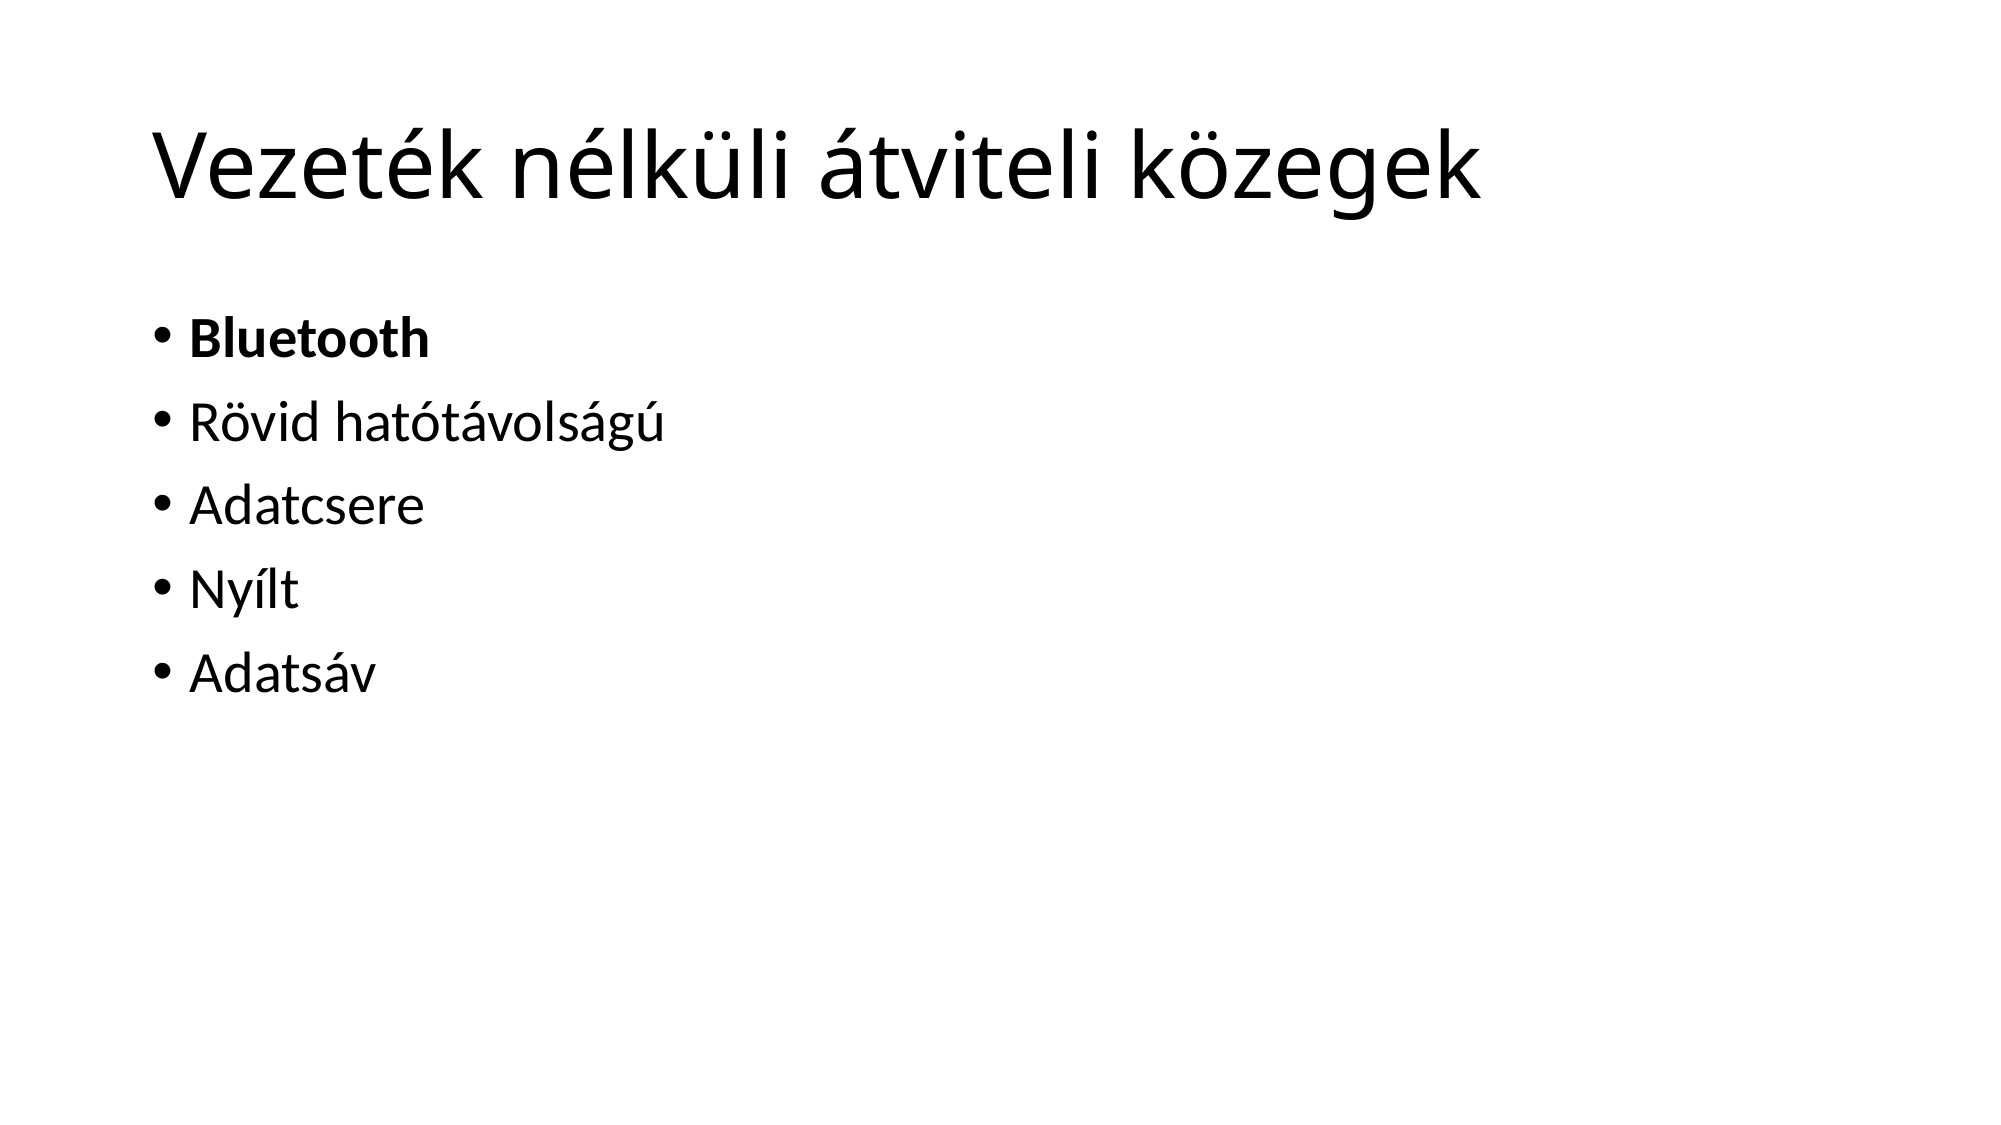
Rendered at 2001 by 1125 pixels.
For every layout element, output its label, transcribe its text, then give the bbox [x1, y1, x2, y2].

list Bluetooth Rövid hatótávolságú Adatcsere Nyílt Adatsáv [137, 299, 1863, 1014]
title Vezeték nélküli átviteli közegek [137, 59, 1863, 278]
